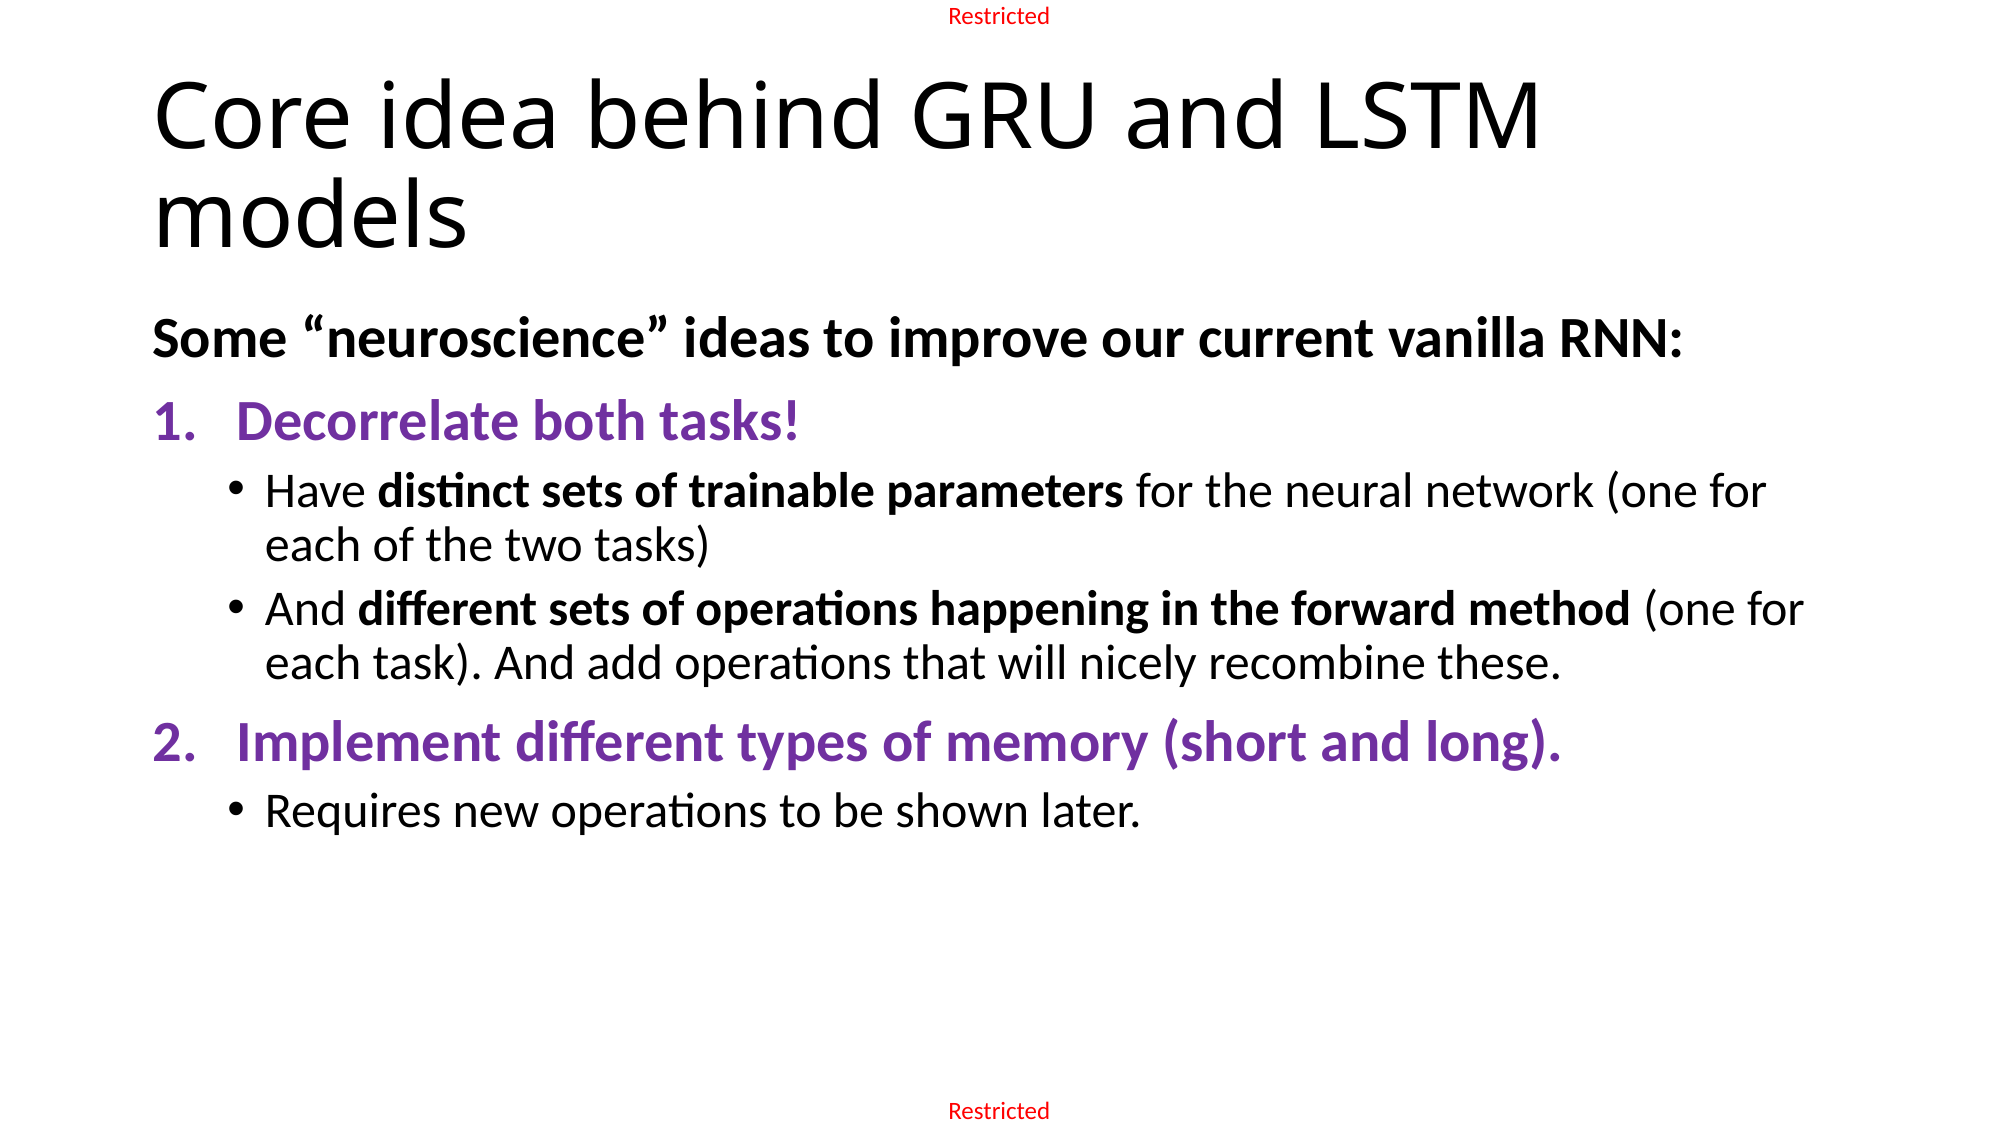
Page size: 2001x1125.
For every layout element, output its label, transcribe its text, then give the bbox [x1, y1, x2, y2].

title Core idea behind GRU and LSTM models [137, 59, 1863, 278]
list Some “neuroscience” ideas to improve our current vanilla RNN: Decorrelate both tasks! Have distinct sets of trainable parameters for the neural network (one for each of the two tasks) And different sets of operations happening in the forward method (one for each task). And add operations that will nicely recombine these. Implement different types of memory (short and long). Requires new operations to be shown later. [137, 299, 1863, 1014]
